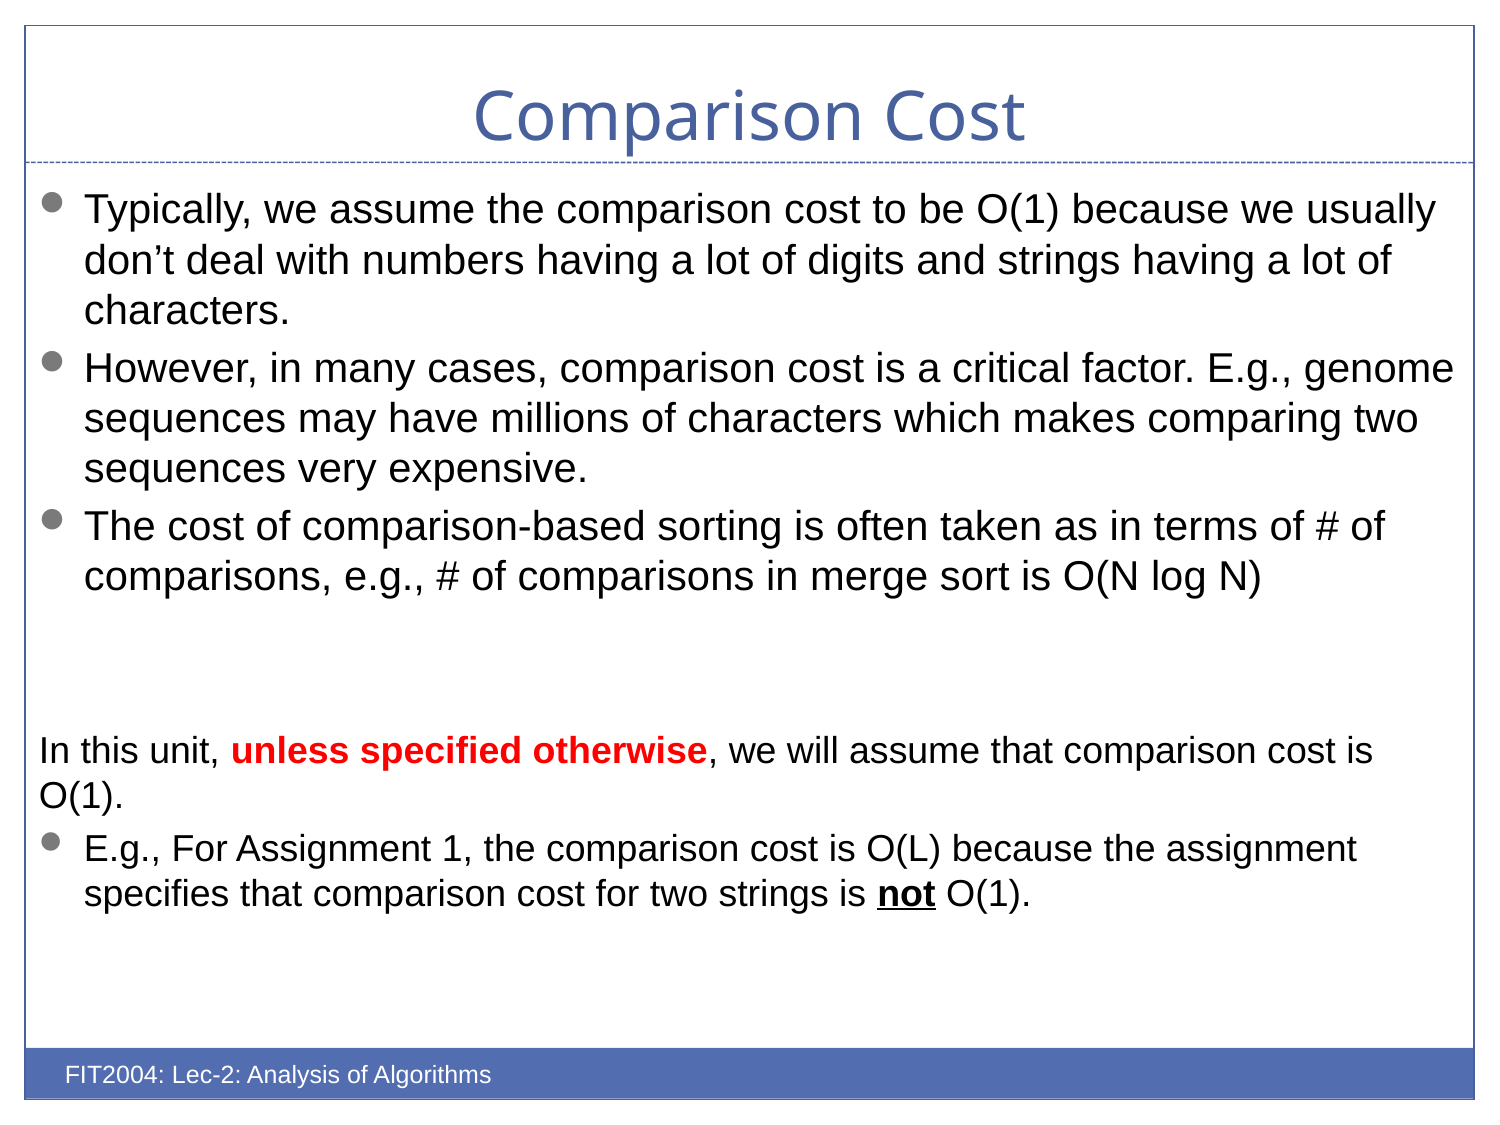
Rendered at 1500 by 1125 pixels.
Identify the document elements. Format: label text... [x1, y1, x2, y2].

list Typically, we assume the comparison cost to be O(1) because we usually don’t deal with numbers having a lot of digits and strings having a lot of characters. However, in many cases, comparison cost is a critical factor. E.g., genome sequences may have millions of characters which makes comparing two sequences very expensive. The cost of comparison-based sorting is often taken as in terms of # of comparisons, e.g., # of comparisons in merge sort is O(N log N) In this unit, unless specified otherwise, we will assume that comparison cost is O(1). E.g., For Assignment 1, the comparison cost is O(L) because the assignment specifies that comparison cost for two strings is not O(1). [24, 174, 1475, 963]
title Comparison Cost [49, 37, 1450, 162]
footer FIT2004: Lec-2: Analysis of Algorithms [50, 1051, 800, 1112]
